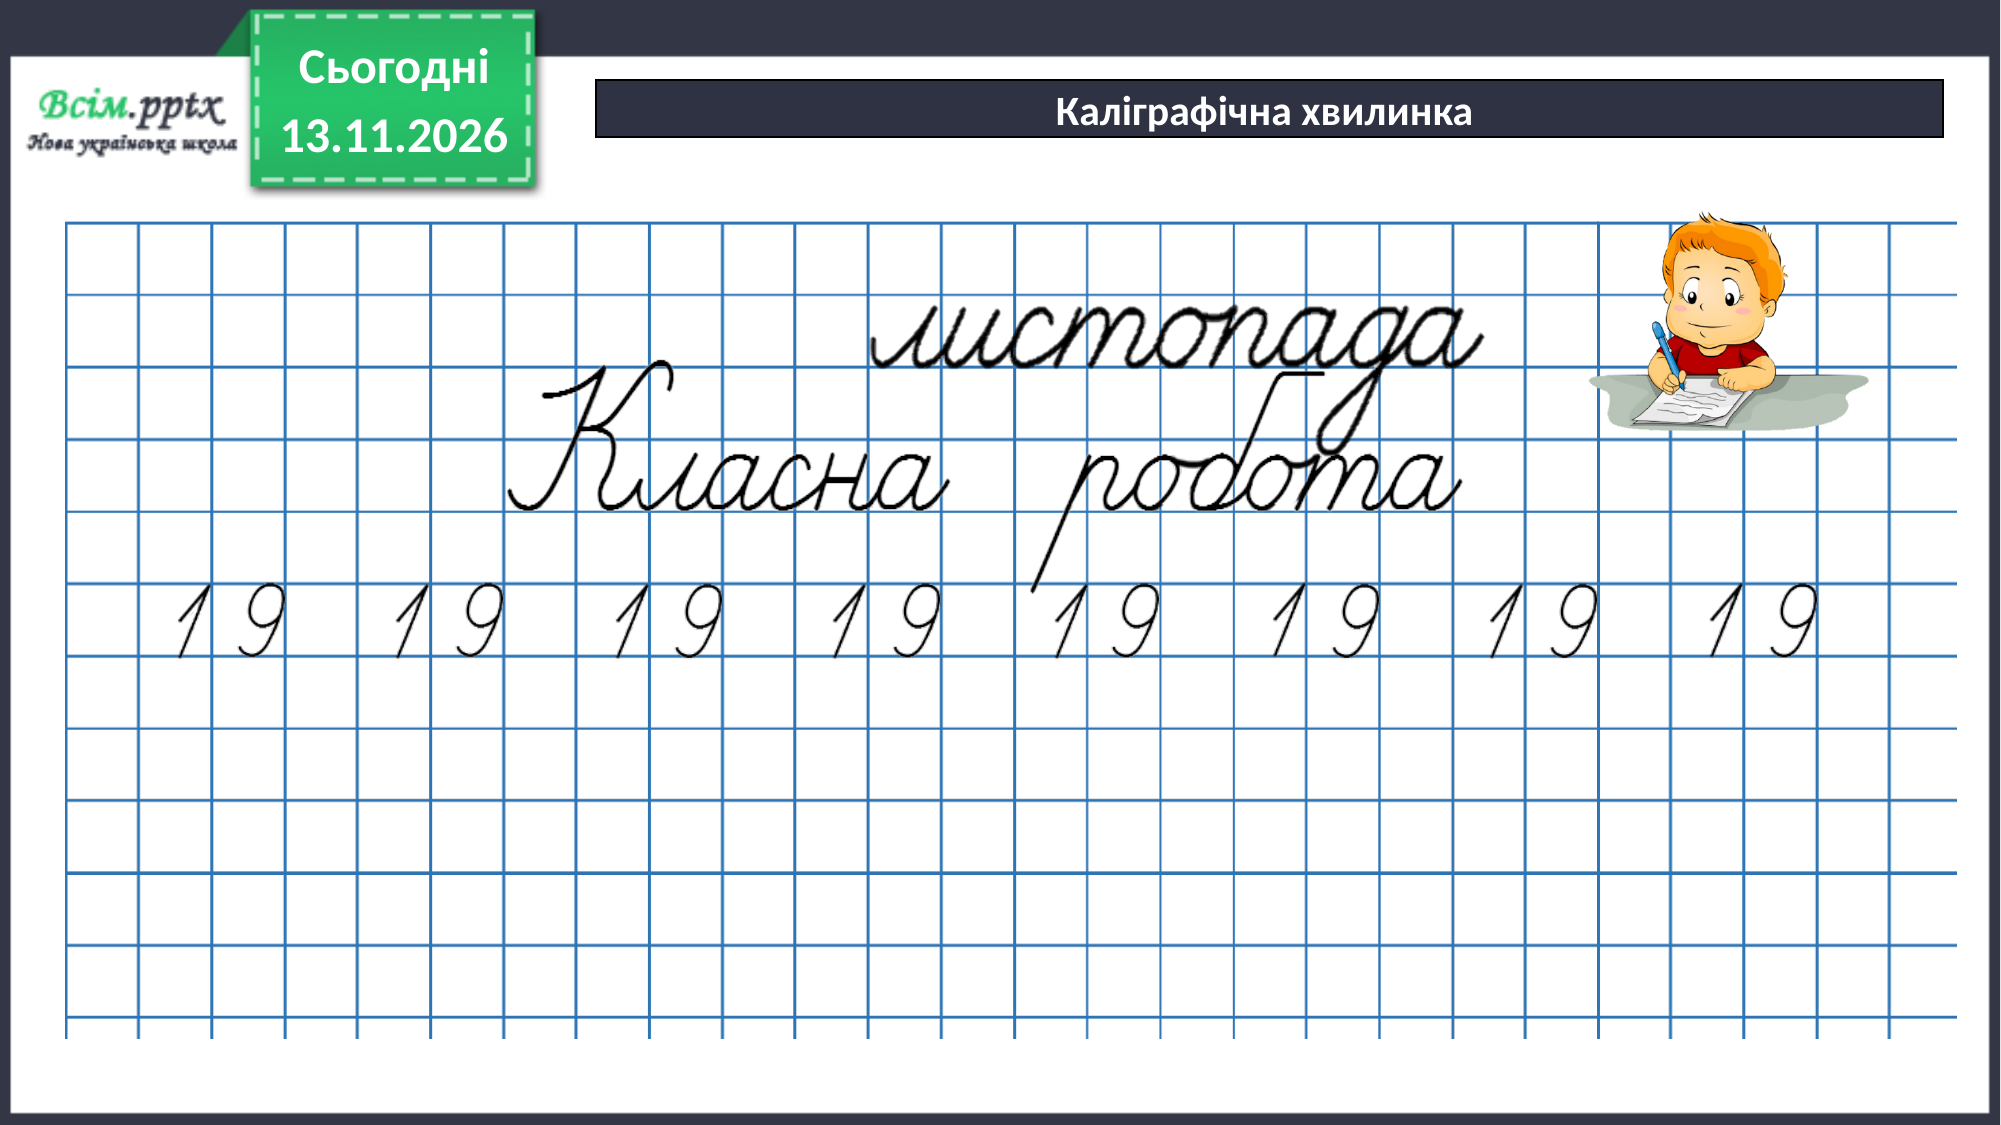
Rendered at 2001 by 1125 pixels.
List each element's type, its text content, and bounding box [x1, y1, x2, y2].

picture [0, 0, 2001, 1125]
text_box Каліграфічна хвилинка [595, 79, 1944, 138]
text_box 15.11.2021 [263, 101, 524, 164]
text_box Сьогодні [284, 26, 535, 101]
